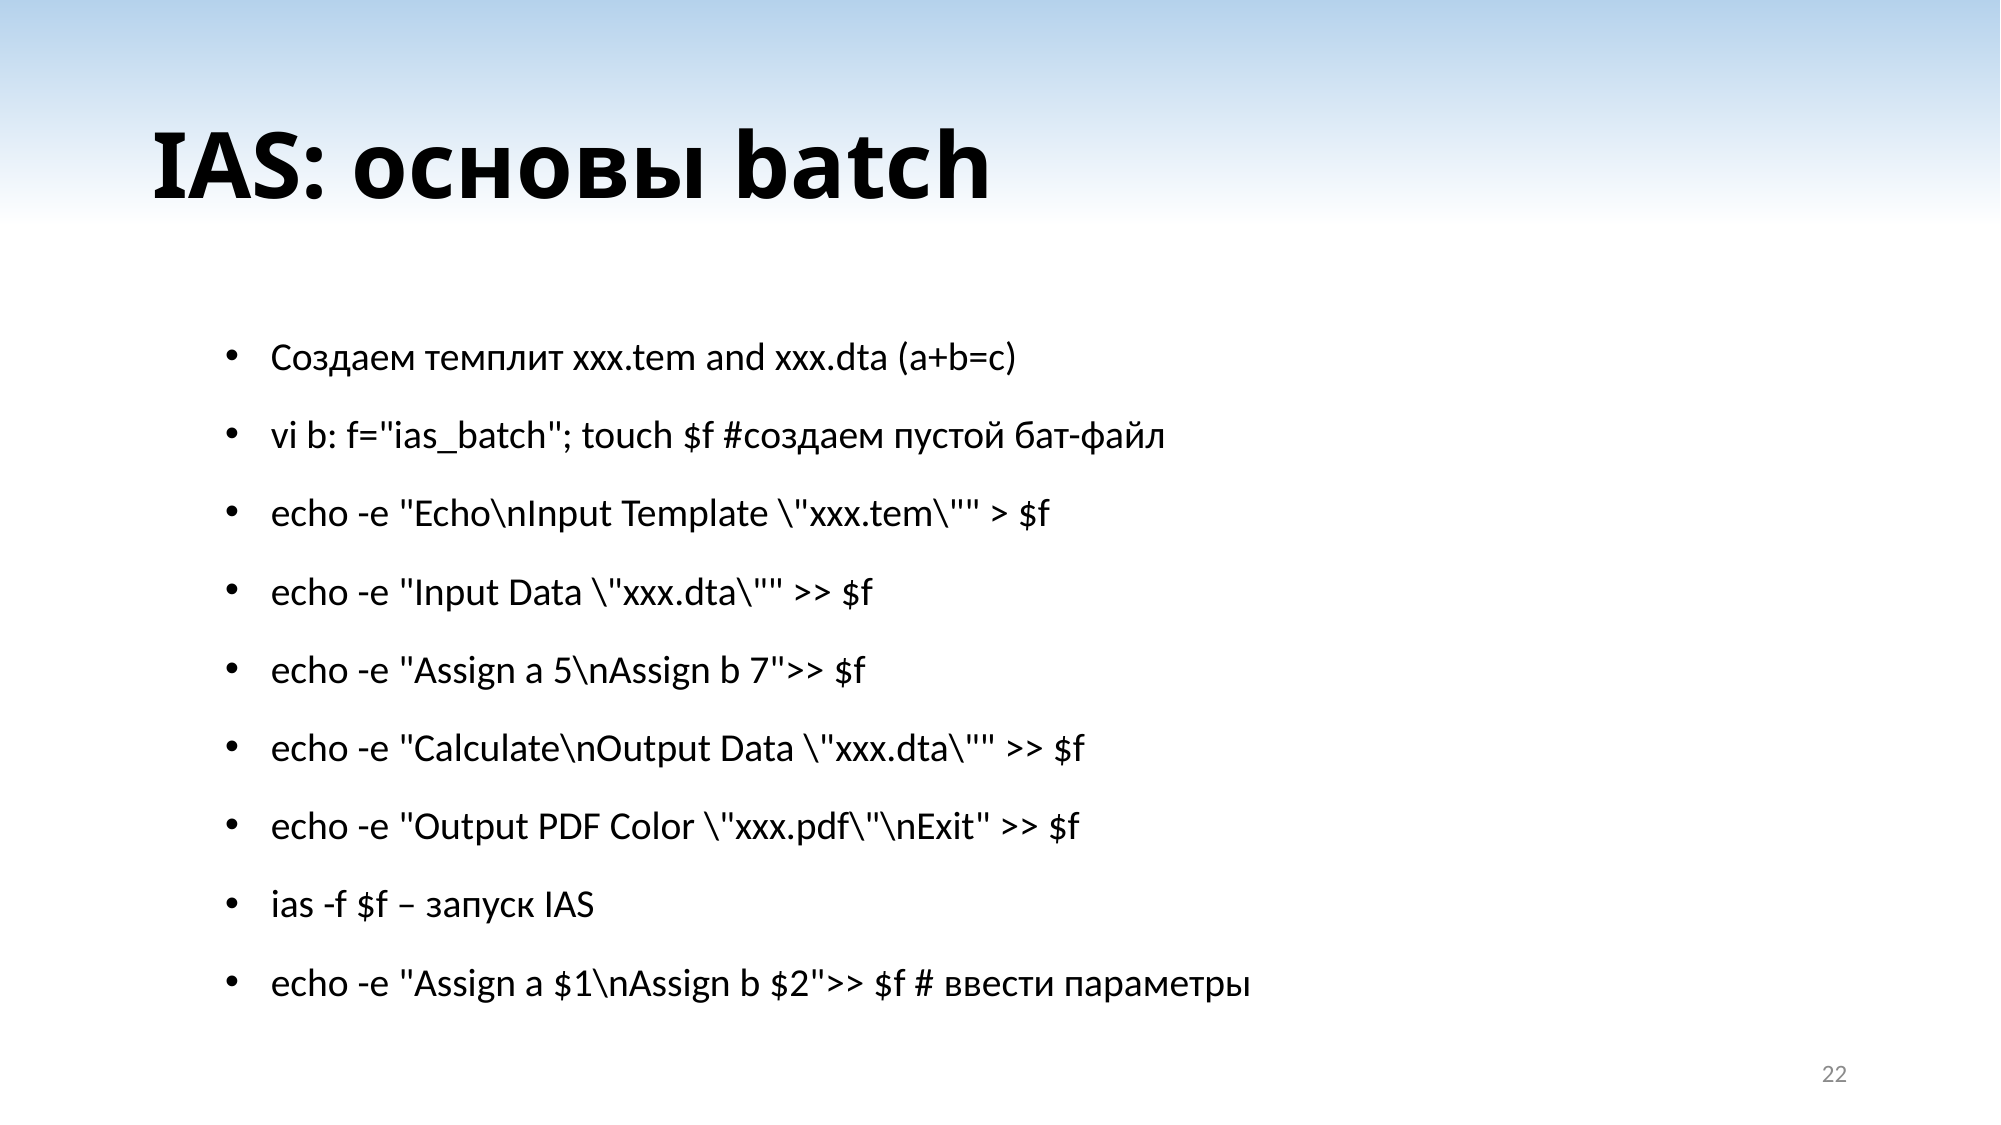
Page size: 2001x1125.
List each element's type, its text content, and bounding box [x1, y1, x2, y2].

title IAS: основы batch [137, 59, 1863, 278]
slide_number 22 [1412, 1042, 1863, 1103]
list Создаем темплит xxx.tem and xxx.dta (a+b=c) vi b: f="ias_batch"; touch $f #создаем пустой бат-файл echo -e "Echo\nInput Template \"xxx.tem\"" > $f echo -e "Input Data \"xxx.dta\"" >> $f echo -e "Assign a 5\nAssign b 7">> $f echo -e "Calculate\nOutput Data \"xxx.dta\"" >> $f echo -e "Output PDF Color \"xxx.pdf\"\nExit" >> $f ias -f $f – запуск IAS echo -e "Assign a $1\nAssign b $2">> $f # ввести параметры [137, 299, 1863, 1014]
